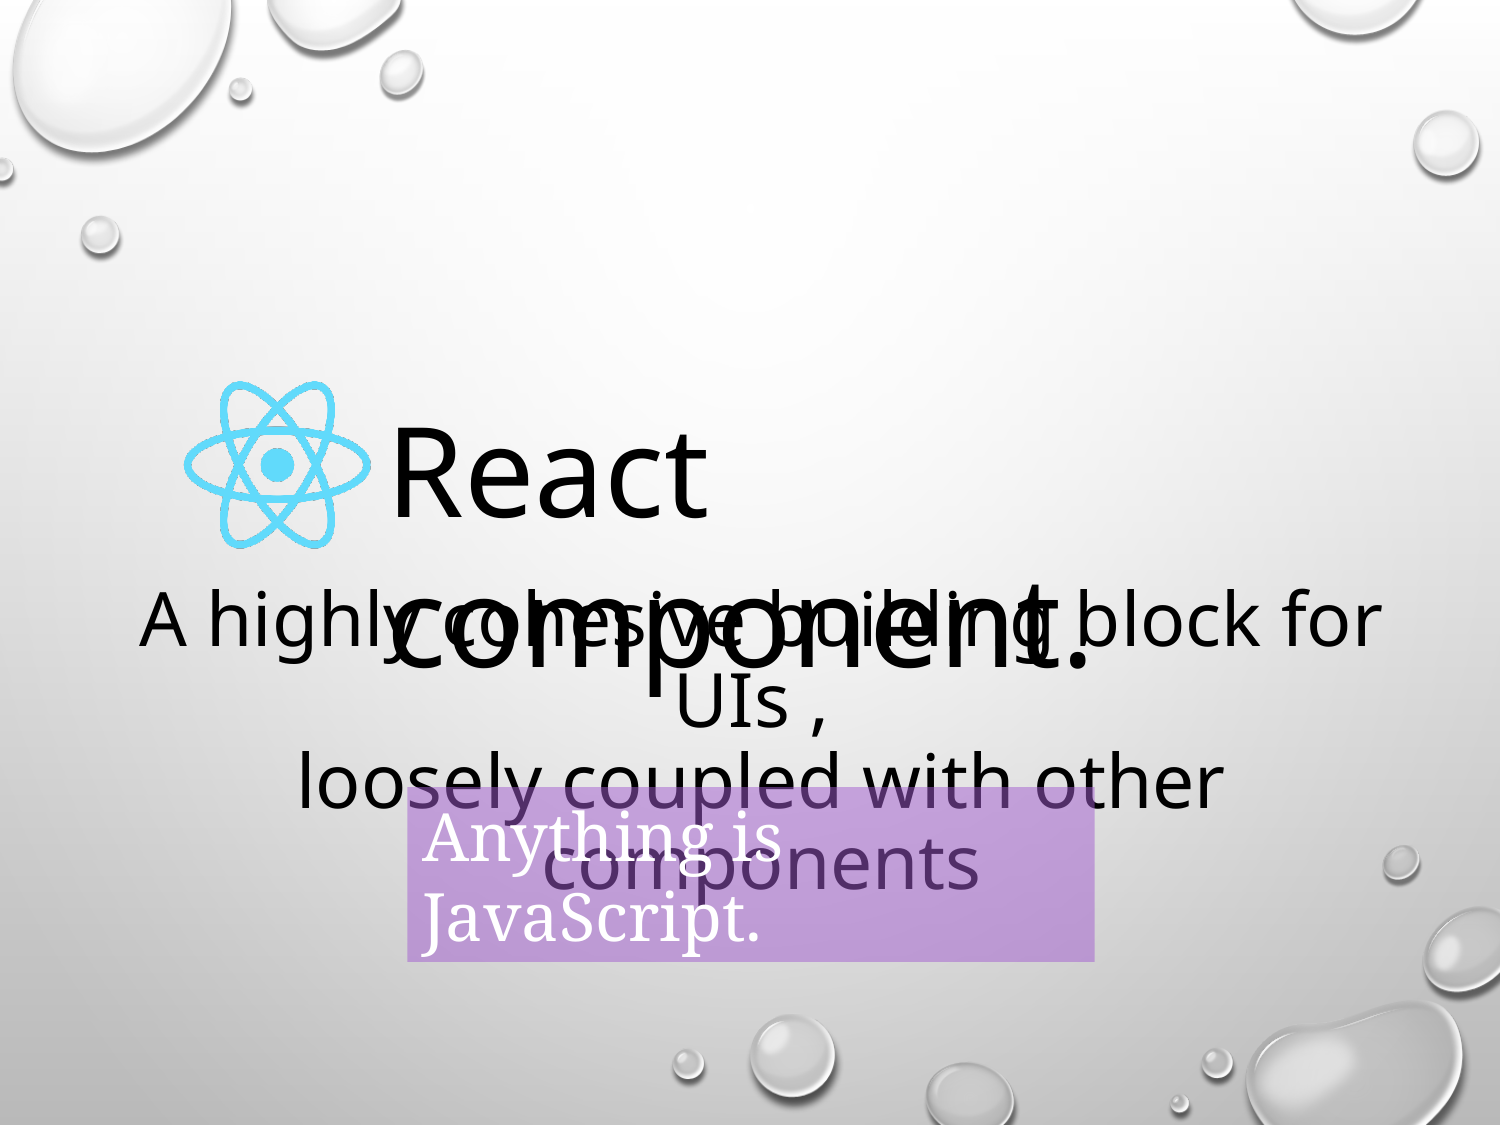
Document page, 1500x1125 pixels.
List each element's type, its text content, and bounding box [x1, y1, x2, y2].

text_box Anything is JavaScript. [407, 787, 1095, 962]
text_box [170, 361, 1353, 575]
picture [0, 0, 1500, 1125]
text_box A highly cohesive building block for UIs , loosely coupled with other components [123, 574, 1400, 764]
